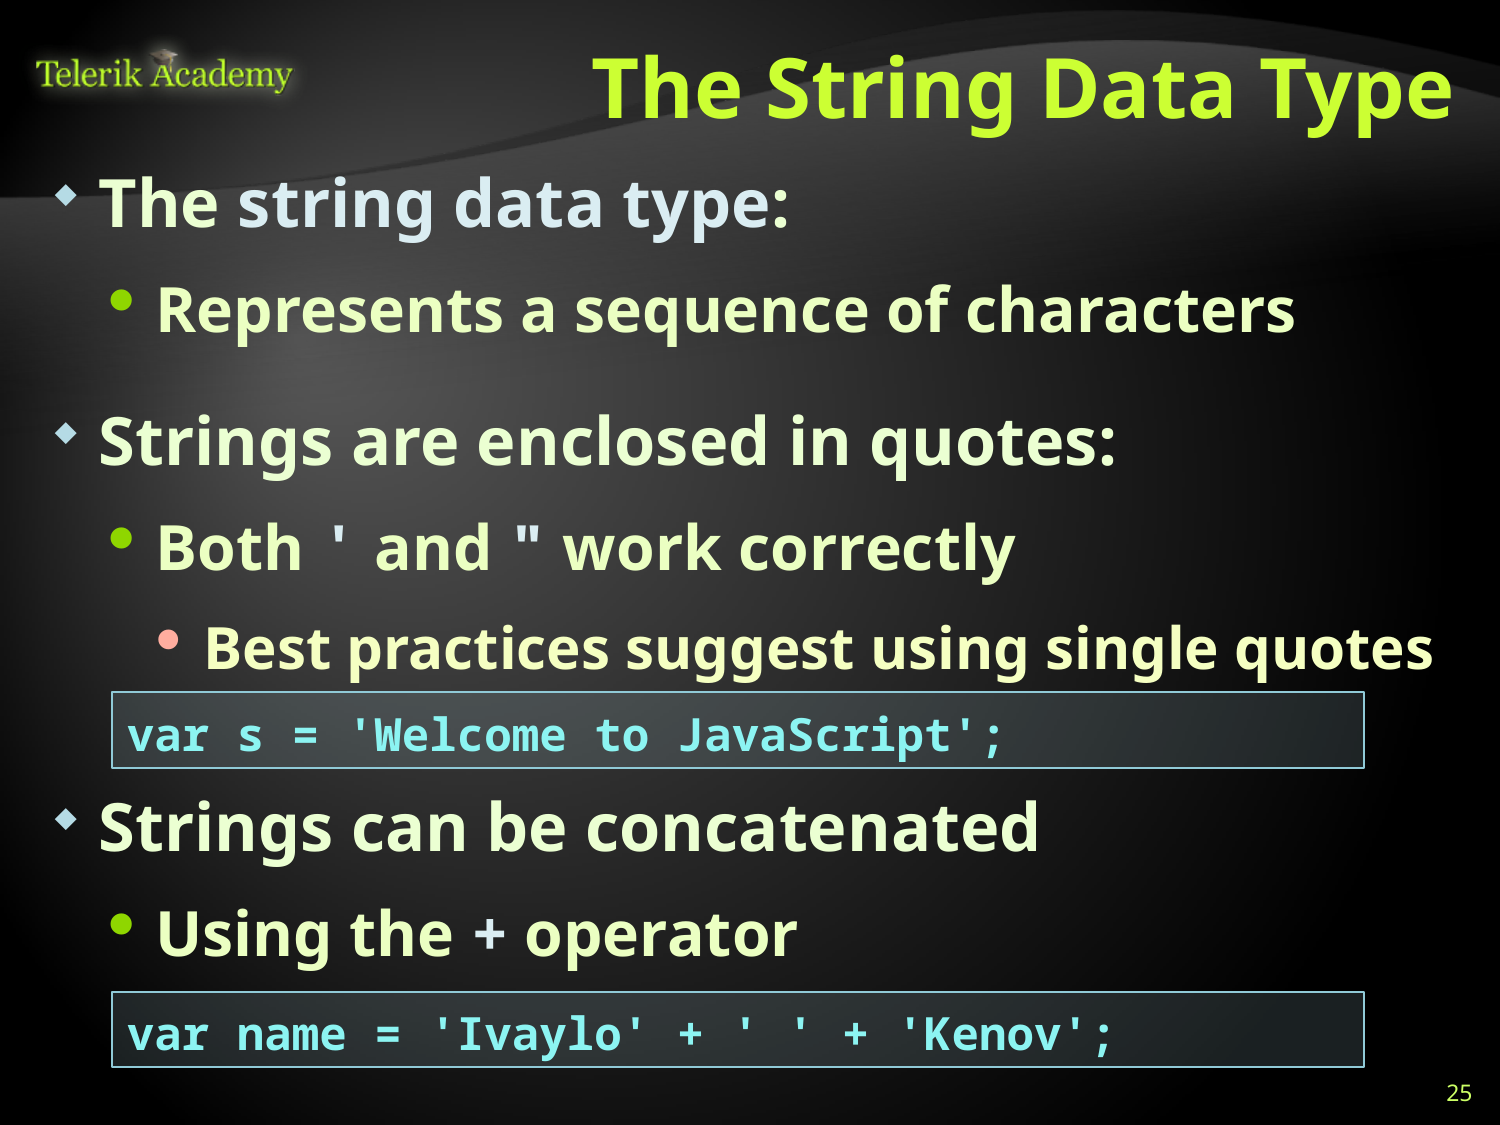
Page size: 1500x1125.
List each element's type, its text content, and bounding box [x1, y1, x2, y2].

text_box var s = 'Welcome to JavaScript'; [112, 692, 1365, 768]
list The string data type: Represents a sequence of characters Strings are enclosed in quotes: Both ' and " work correctly Best practices suggest using single quotes Strings can be concatenated Using the + operator [37, 149, 1463, 1100]
text_box var name = 'Ivaylo' + ' ' + 'Kenov'; [112, 991, 1365, 1068]
picture [0, 0, 1500, 1125]
title The String Data Type [395, 19, 1471, 169]
slide_number 25 [1412, 1074, 1488, 1113]
